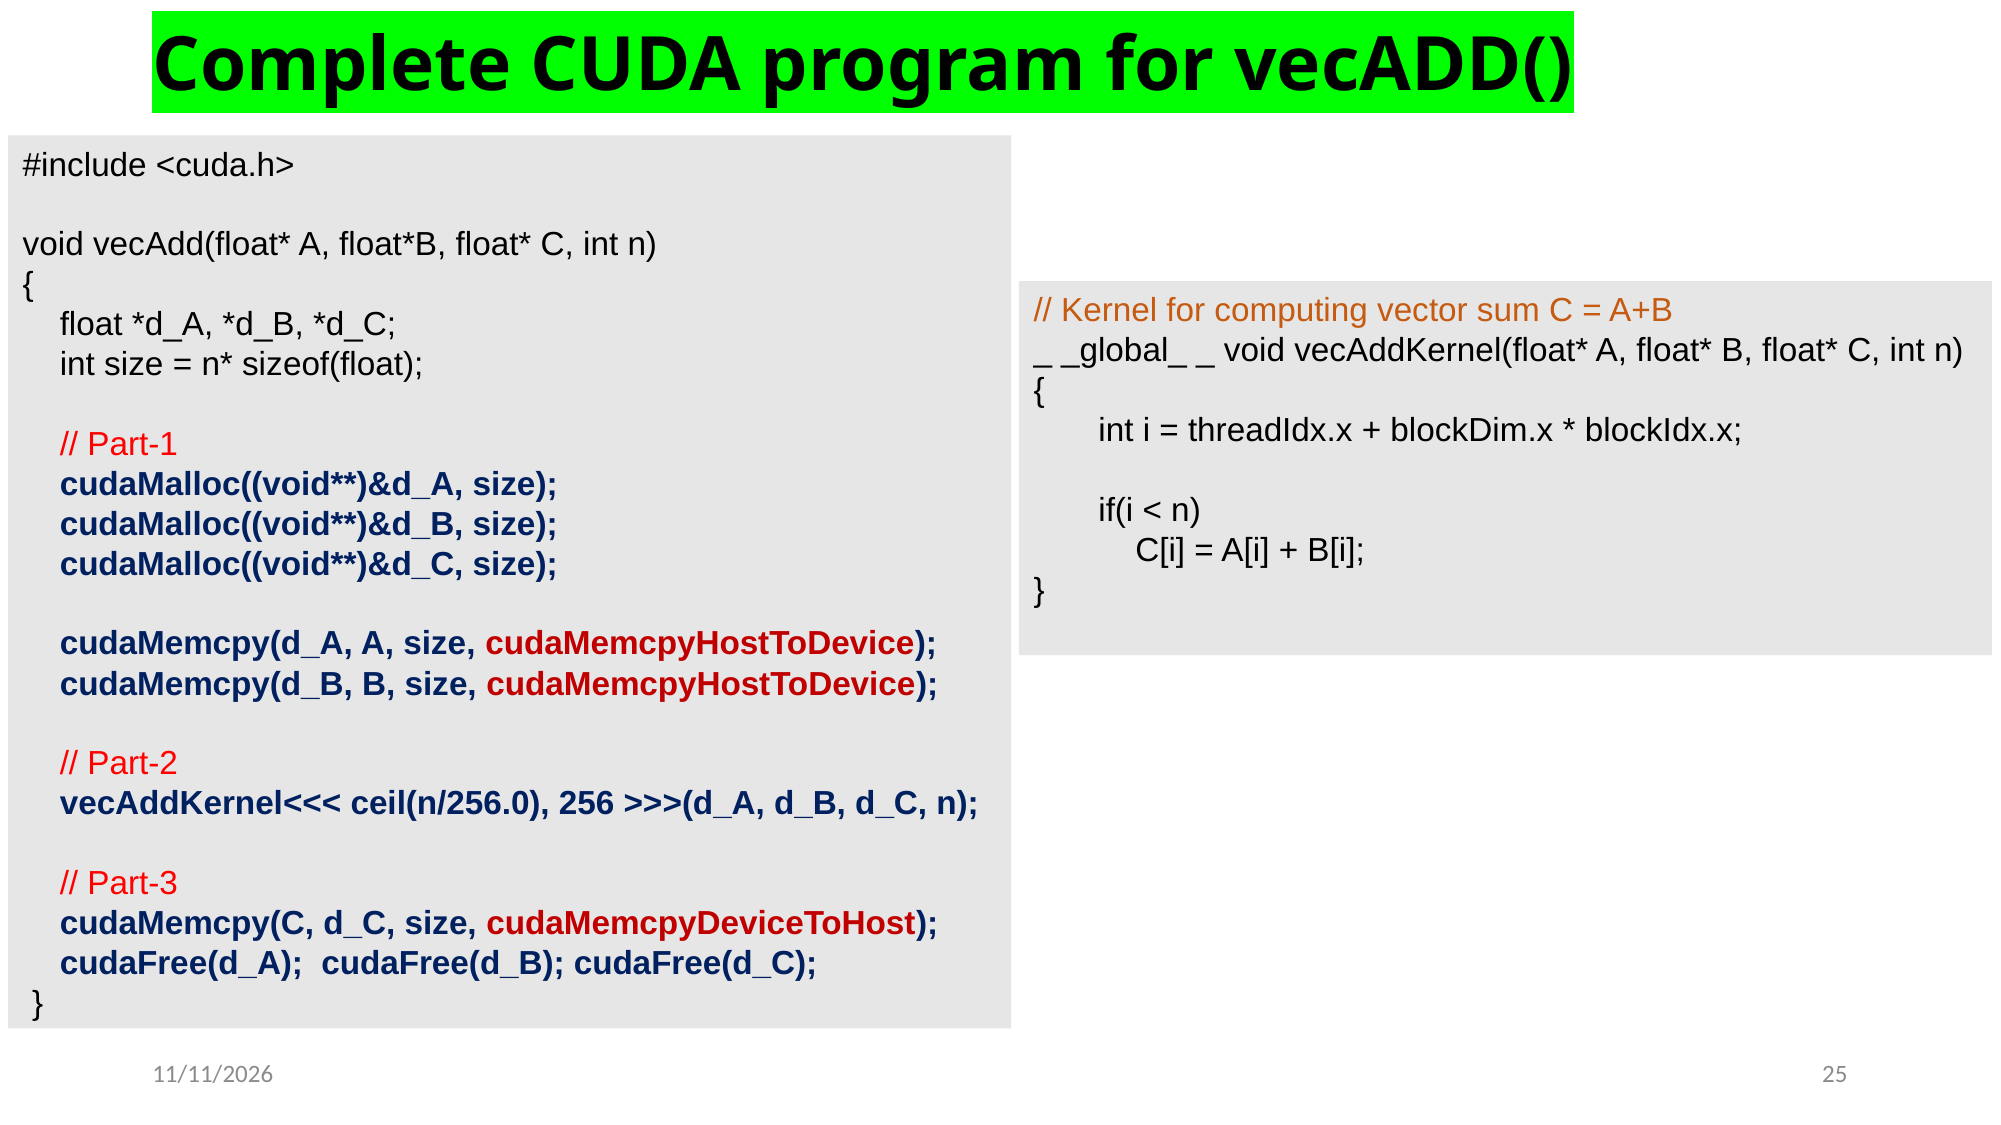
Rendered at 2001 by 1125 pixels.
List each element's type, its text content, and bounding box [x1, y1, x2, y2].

text_box 25 [1412, 1042, 1863, 1103]
text_box // Kernel for computing vector sum C = A+B _ _global_ _ void vecAddKernel(float* A, float* B, float* C, int n) { int i = threadIdx.x + blockDim.x * blockIdx.x; if(i < n) C[i] = A[i] + B[i]; } [1018, 281, 1992, 656]
text_box [0, 93, 1529, 956]
text_box Complete CUDA program for vecADD() [137, 5, 1863, 128]
text_box 12-02-2024 [137, 1042, 588, 1103]
text_box #include <cuda.h> void vecAdd(float* A, float*B, float* C, int n) { float *d_A, *d_B, *d_C; int size = n* sizeof(float); // Part-1 cudaMalloc((void**)&d_A, size); cudaMalloc((void**)&d_B, size); cudaMalloc((void**)&d_C, size); cudaMemcpy(d_A, A, size, cudaMemcpyHostToDevice); cudaMemcpy(d_B, B, size, cudaMemcpyHostToDevice); // Part-2 vecAddKernel<<< ceil(n/256.0), 256 >>>(d_A, d_B, d_C, n); // Part-3 cudaMemcpy(C, d_C, size, cudaMemcpyDeviceToHost); cudaFree(d_A); cudaFree(d_B); cudaFree(d_C); } [8, 135, 1012, 1029]
